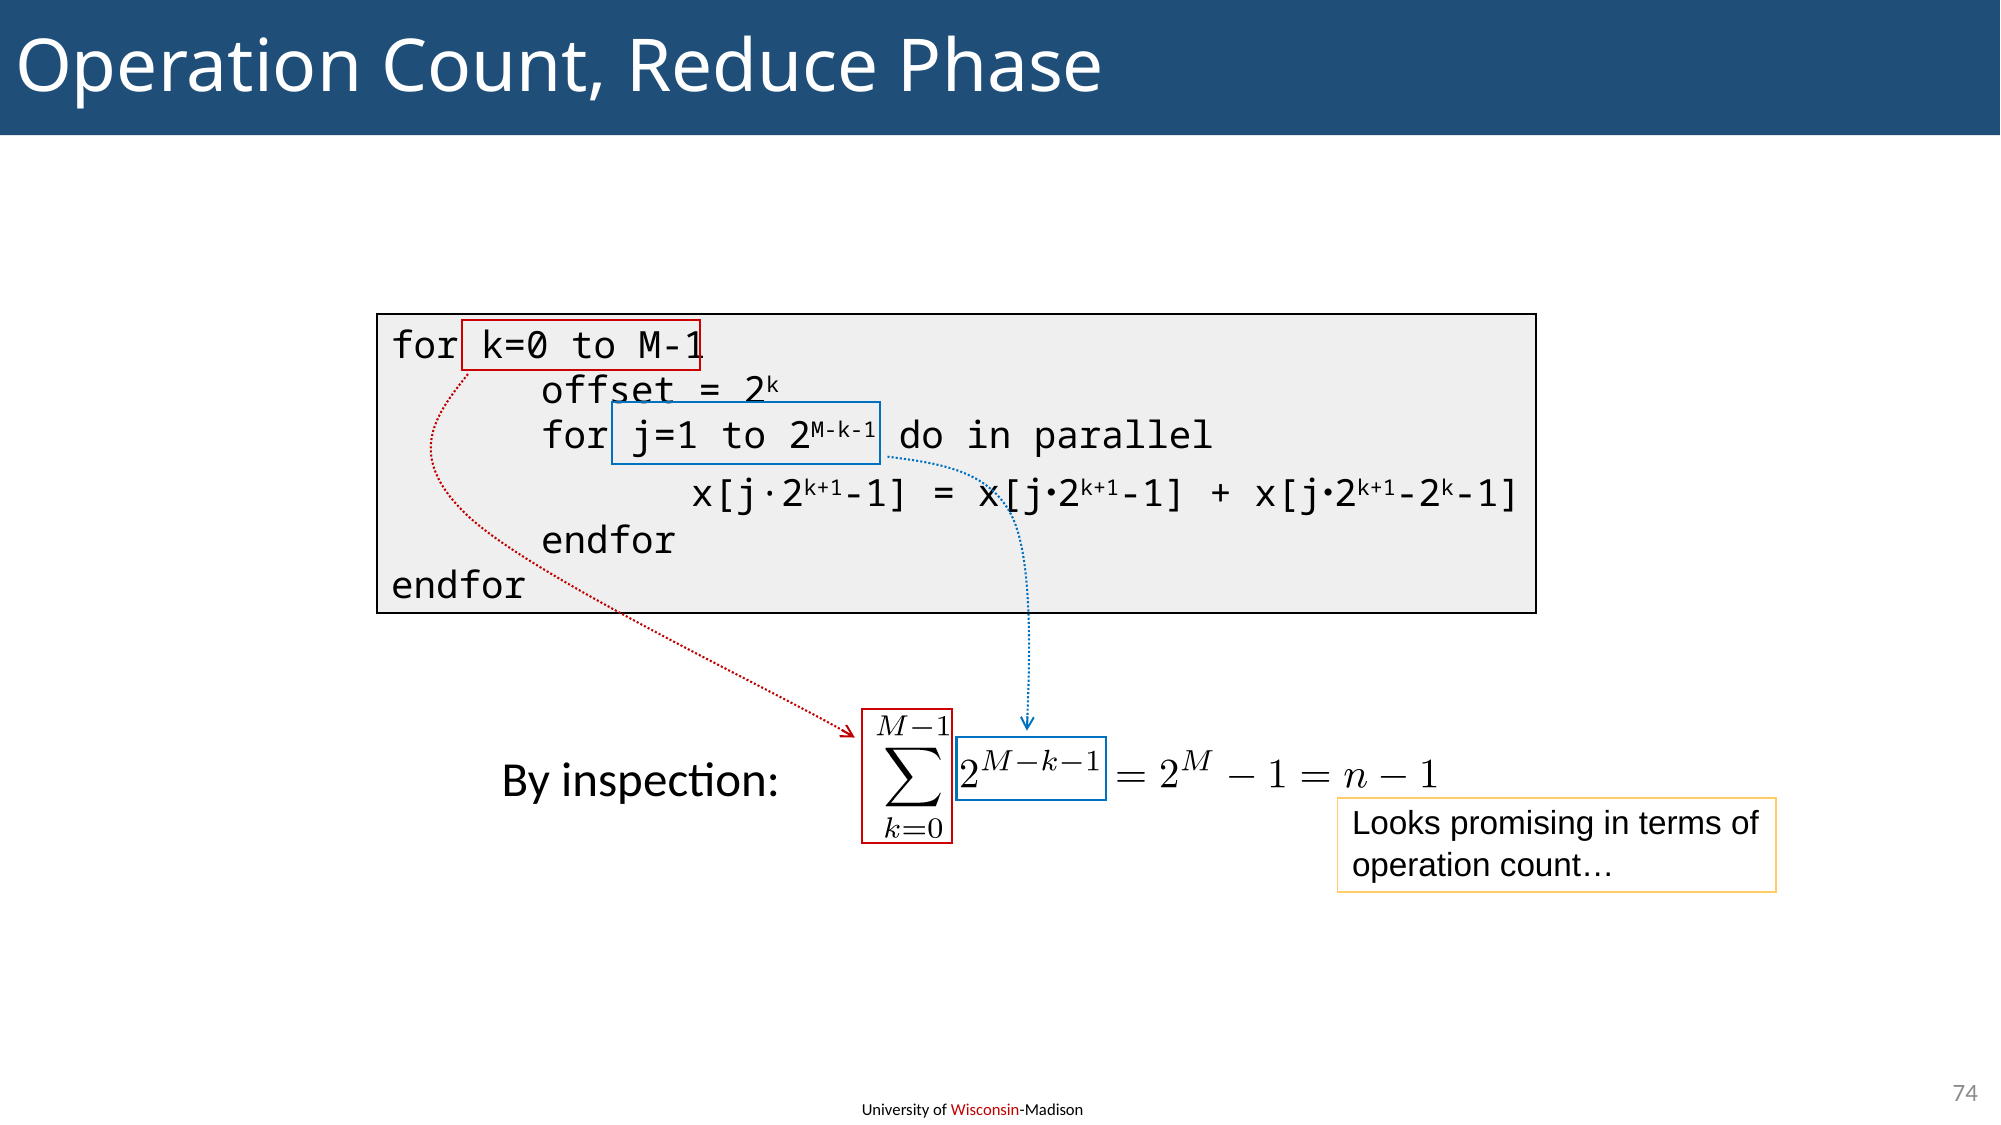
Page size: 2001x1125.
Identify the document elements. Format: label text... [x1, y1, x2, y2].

text_box [611, 401, 881, 465]
text_box Looks promising in terms of operation count… [1337, 798, 1776, 892]
list By inspection: [486, 746, 813, 815]
text_box [429, 373, 855, 738]
text_box [861, 708, 953, 844]
picture [874, 712, 1438, 842]
text_box [461, 319, 701, 371]
slide_number 74 [1879, 1069, 1994, 1114]
title Operation Count, Reduce Phase [0, 0, 2000, 136]
text_box for k=0 to M-1 offset = 2k for j=1 to 2M-k-1 do in parallel x[j·2k+1-1] = x[j·2k+1-1] + x[j·2k+1-2k-1] endfor endfor [376, 313, 1537, 614]
text_box [887, 455, 1031, 712]
